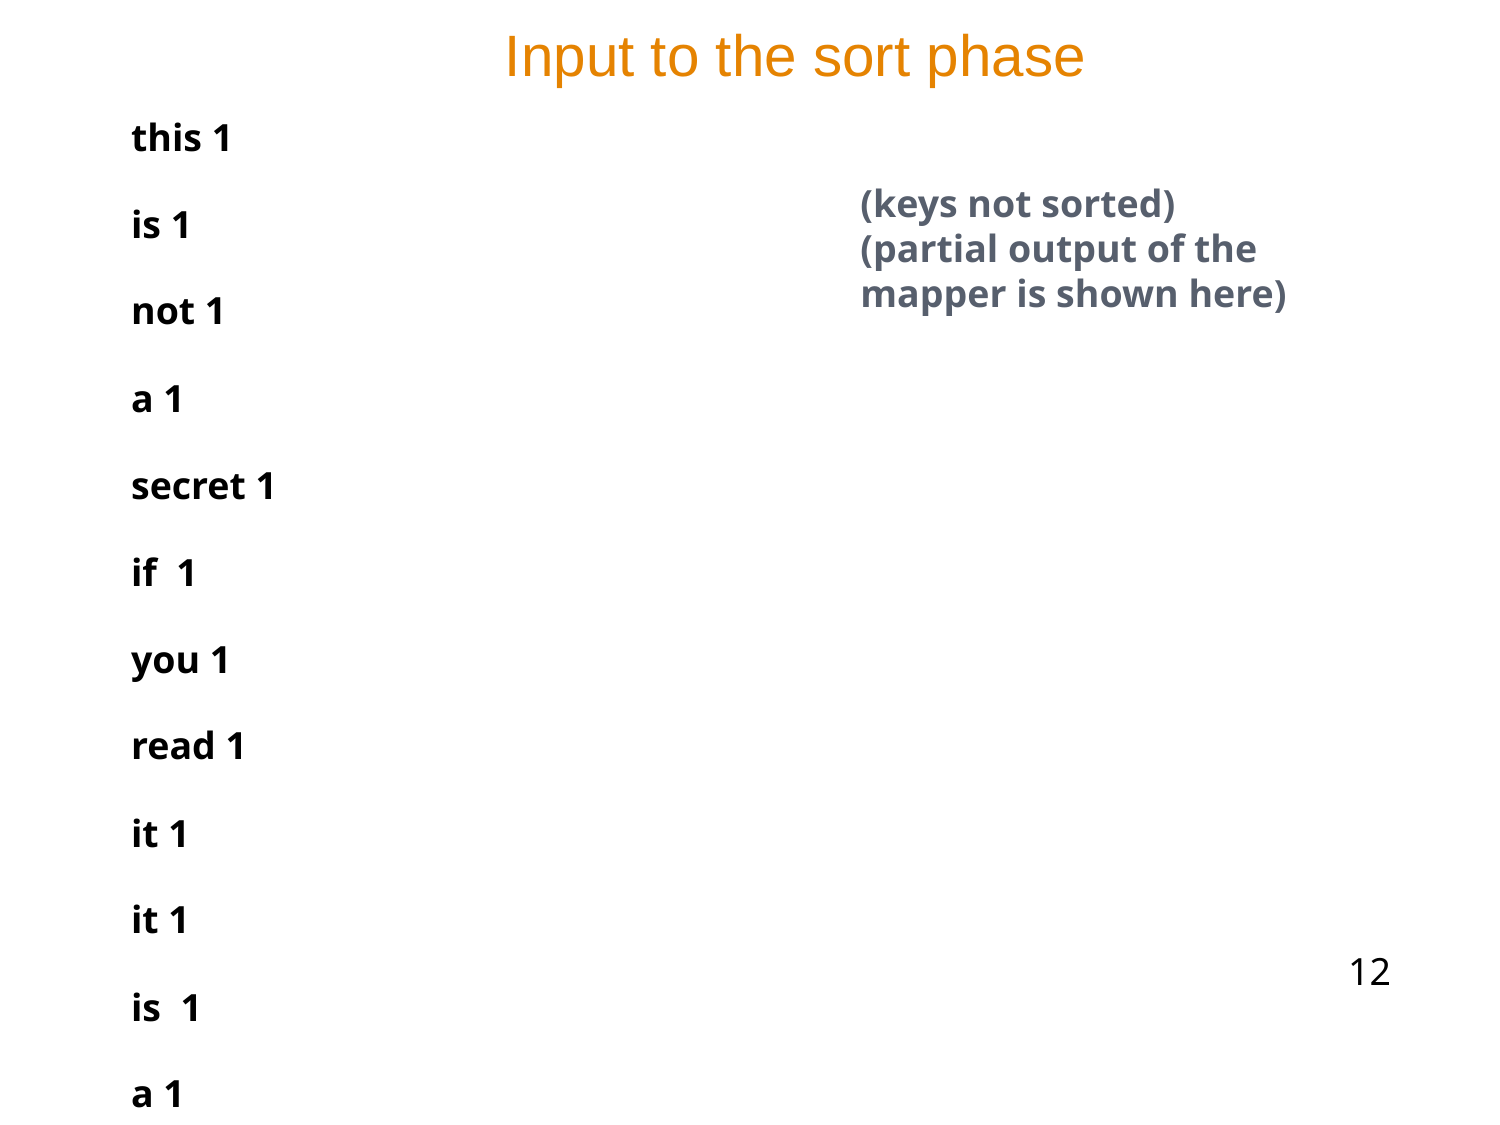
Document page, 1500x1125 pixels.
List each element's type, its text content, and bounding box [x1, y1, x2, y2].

text_box 12 [1333, 940, 1434, 1027]
text_box this 1 is 1 not 1 a 1 secret 1 if 1 you 1 read 1 it 1 it 1 is 1 a 1 [116, 106, 1334, 775]
text_box (keys not sorted) (partial output of the mapper is shown here) [845, 172, 1366, 370]
text_box Input to the sort phase [490, 19, 1140, 106]
